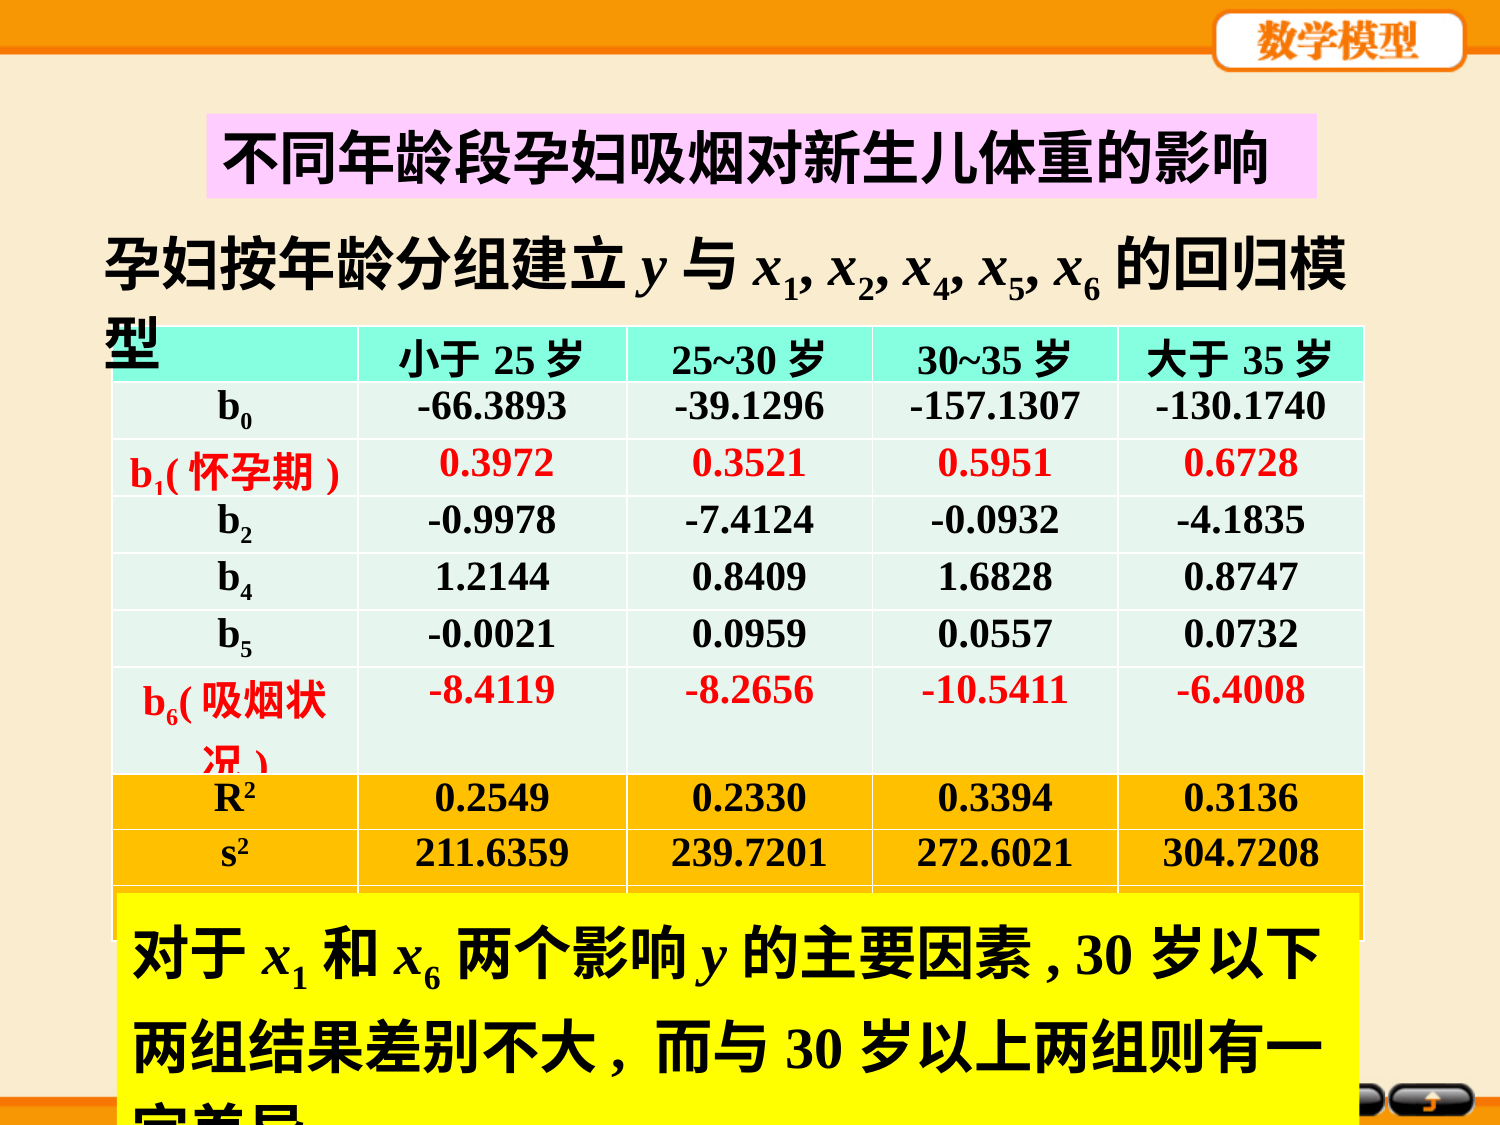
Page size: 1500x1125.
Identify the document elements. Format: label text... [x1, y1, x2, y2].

table_cell -6.4008 [1119, 668, 1363, 773]
table_cell 0.3521 [628, 440, 872, 495]
text_box 孕妇按年龄分组建立y与x1, x2, x4, x5, x6的回归模型 [88, 219, 1388, 385]
text_box 不同年龄段孕妇吸烟对新生儿体重的影响 [206, 113, 1317, 199]
picture [0, 0, 1500, 1125]
table_cell 0.8747 [1119, 554, 1363, 609]
text_box 对于x1和x6两个影响y的主要因素, 30岁以下两组结果差别不大, 而与30岁以上两组则有一定差异. [116, 893, 1360, 1125]
table_cell -7.4124 [628, 497, 872, 552]
table_cell -130.1740 [1119, 385, 1363, 438]
table_cell 157 [1119, 886, 1363, 940]
table_cell R2 [113, 775, 357, 829]
table_cell 0.2330 [628, 775, 872, 829]
table_cell b1(怀孕期) [113, 440, 357, 495]
table_cell b6(吸烟状况) [113, 668, 357, 773]
table_cell 362 [628, 886, 872, 893]
table_cell 0.3394 [873, 775, 1117, 829]
table_cell b2 [113, 497, 357, 552]
table_cell -0.0932 [873, 497, 1117, 552]
table_cell 0.6728 [1119, 440, 1363, 495]
table_cell 0.0959 [628, 611, 872, 666]
table_cell -0.9978 [359, 497, 626, 552]
table_cell 0.3136 [1119, 775, 1363, 829]
table_cell n [113, 886, 357, 940]
table_cell 0.0557 [873, 611, 1117, 666]
table_cell s2 [113, 830, 357, 885]
table_cell b4 [113, 554, 357, 609]
table_cell -8.4119 [359, 668, 626, 773]
table_cell -0.0021 [359, 611, 626, 666]
table_cell 1.6828 [873, 554, 1117, 609]
table_cell 0.2549 [359, 775, 626, 829]
table_cell b5 [113, 611, 357, 666]
table_cell 304.7208 [1119, 830, 1363, 885]
table_cell 0.3972 [359, 440, 626, 495]
table_cell 444 [359, 886, 626, 893]
table_cell 1.2144 [359, 554, 626, 609]
table_cell 239.7201 [628, 830, 872, 885]
table_cell -4.1835 [1119, 497, 1363, 552]
table_cell -39.1296 [628, 385, 872, 438]
table_cell -8.2656 [628, 668, 872, 773]
table_cell 0.5951 [873, 440, 1117, 495]
table_cell 272.6021 [873, 830, 1117, 885]
table_cell 0.8409 [628, 554, 872, 609]
table_cell -66.3893 [359, 385, 626, 438]
table_cell -10.5411 [873, 668, 1117, 773]
table_cell b0 [113, 385, 357, 438]
table_cell -157.1307 [873, 385, 1117, 438]
table_cell 211.6359 [359, 830, 626, 885]
table_cell 0.0732 [1119, 611, 1363, 666]
table_cell 211 [873, 886, 1117, 893]
